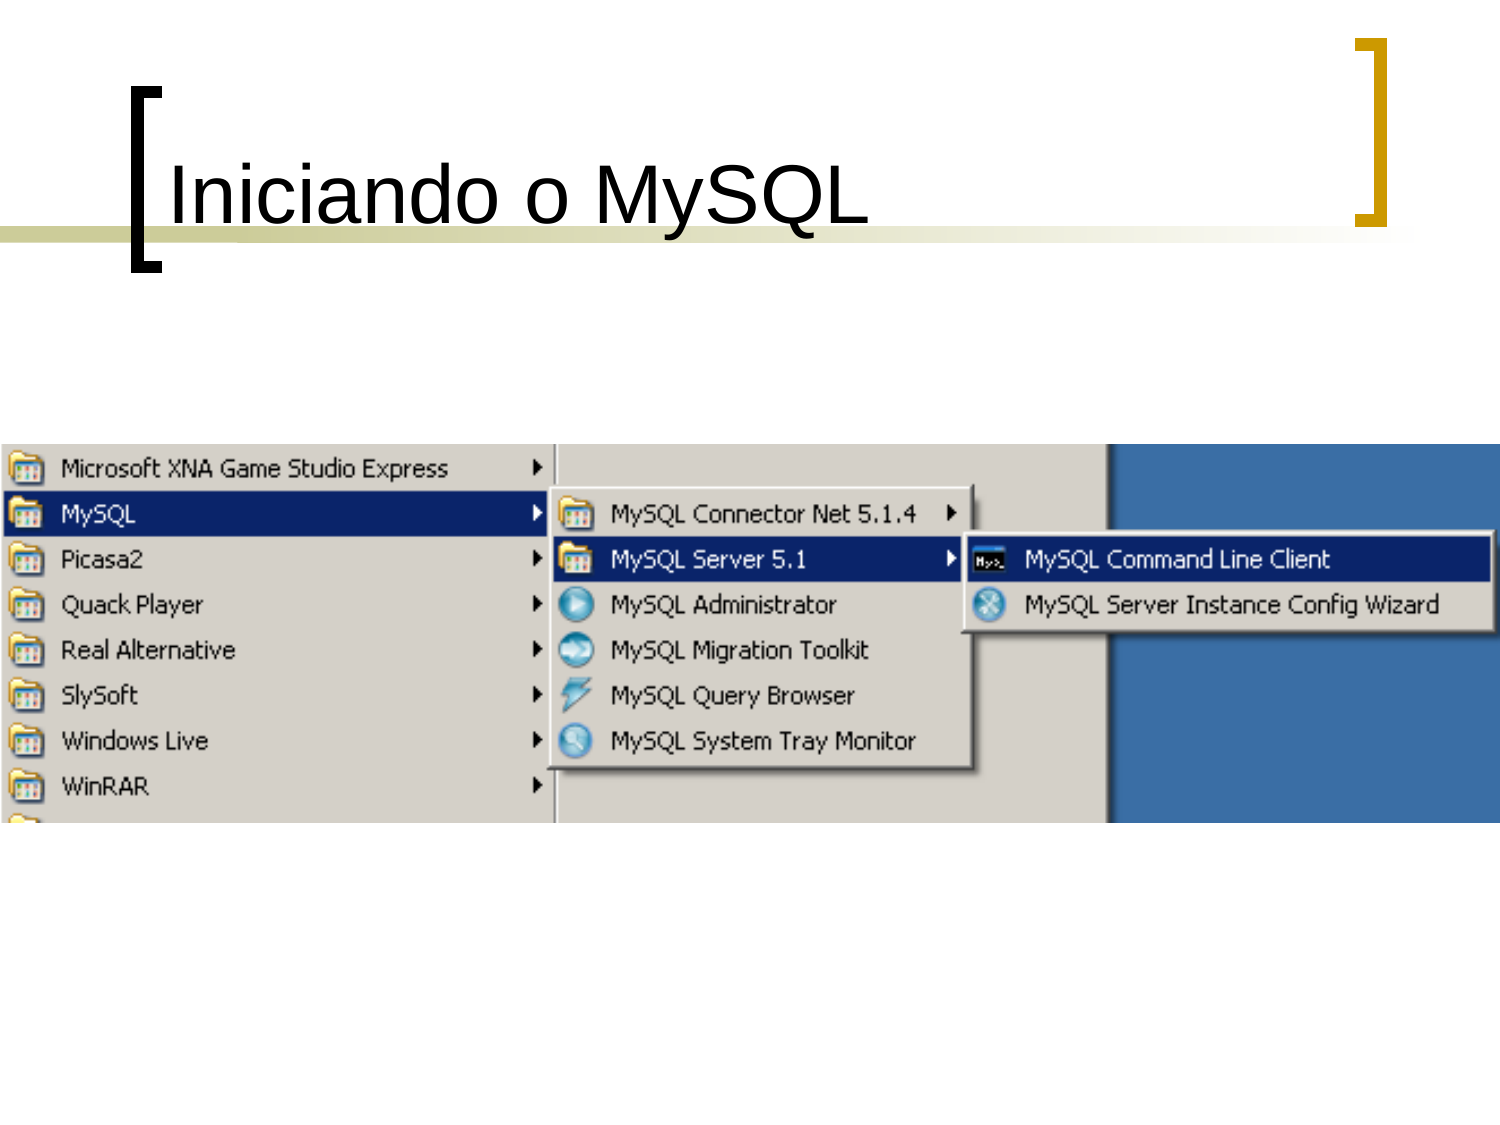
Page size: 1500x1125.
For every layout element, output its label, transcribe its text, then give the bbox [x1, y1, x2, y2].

picture [0, 444, 1500, 823]
title Iniciando o MySQL [152, 15, 1328, 248]
